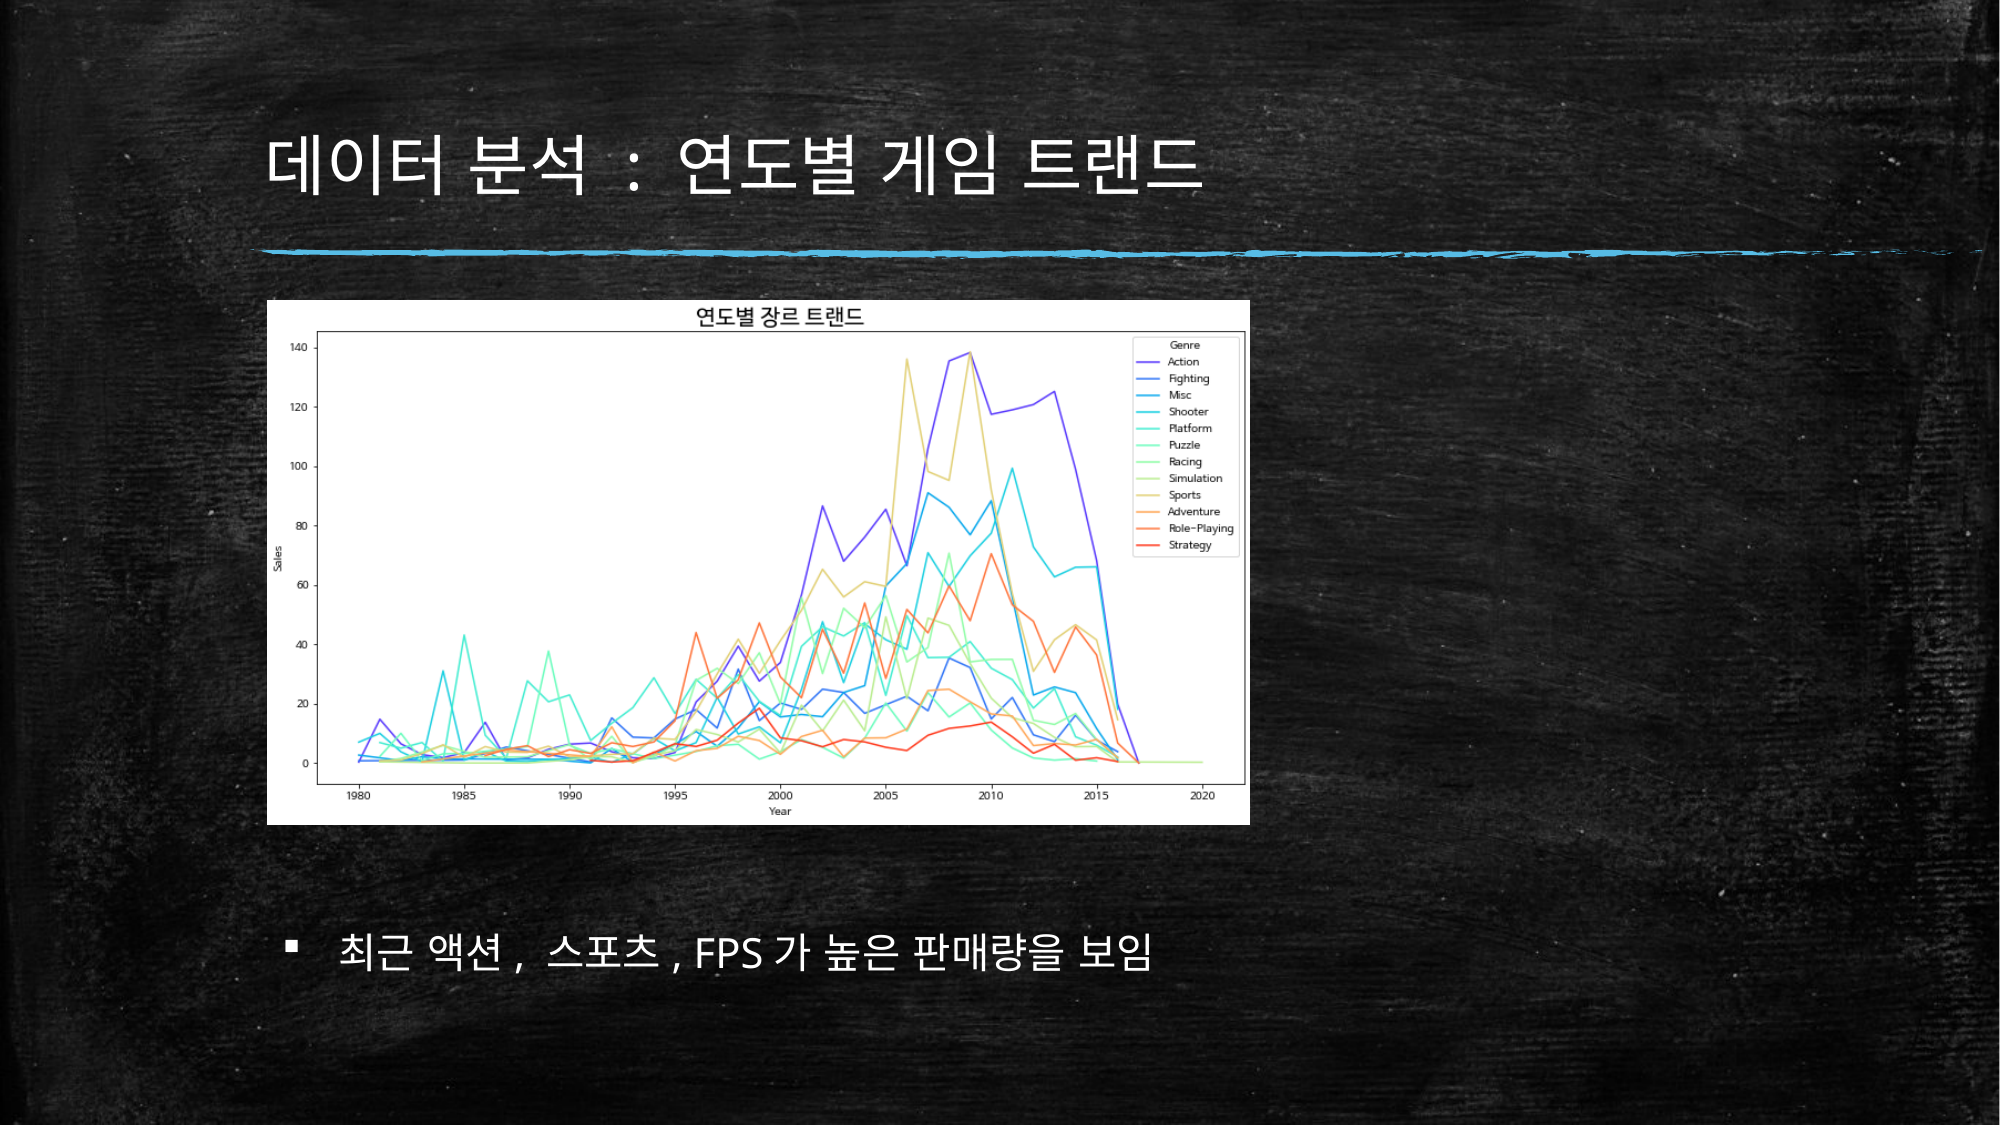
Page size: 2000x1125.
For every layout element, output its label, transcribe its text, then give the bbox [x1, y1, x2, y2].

text_box 최근 액션, 스포츠, FPS가 높은 판매량을 보임 [267, 869, 1638, 985]
title 데이터 분석 : 연도별 게임 트랜드 [249, 45, 1750, 213]
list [267, 300, 1250, 825]
